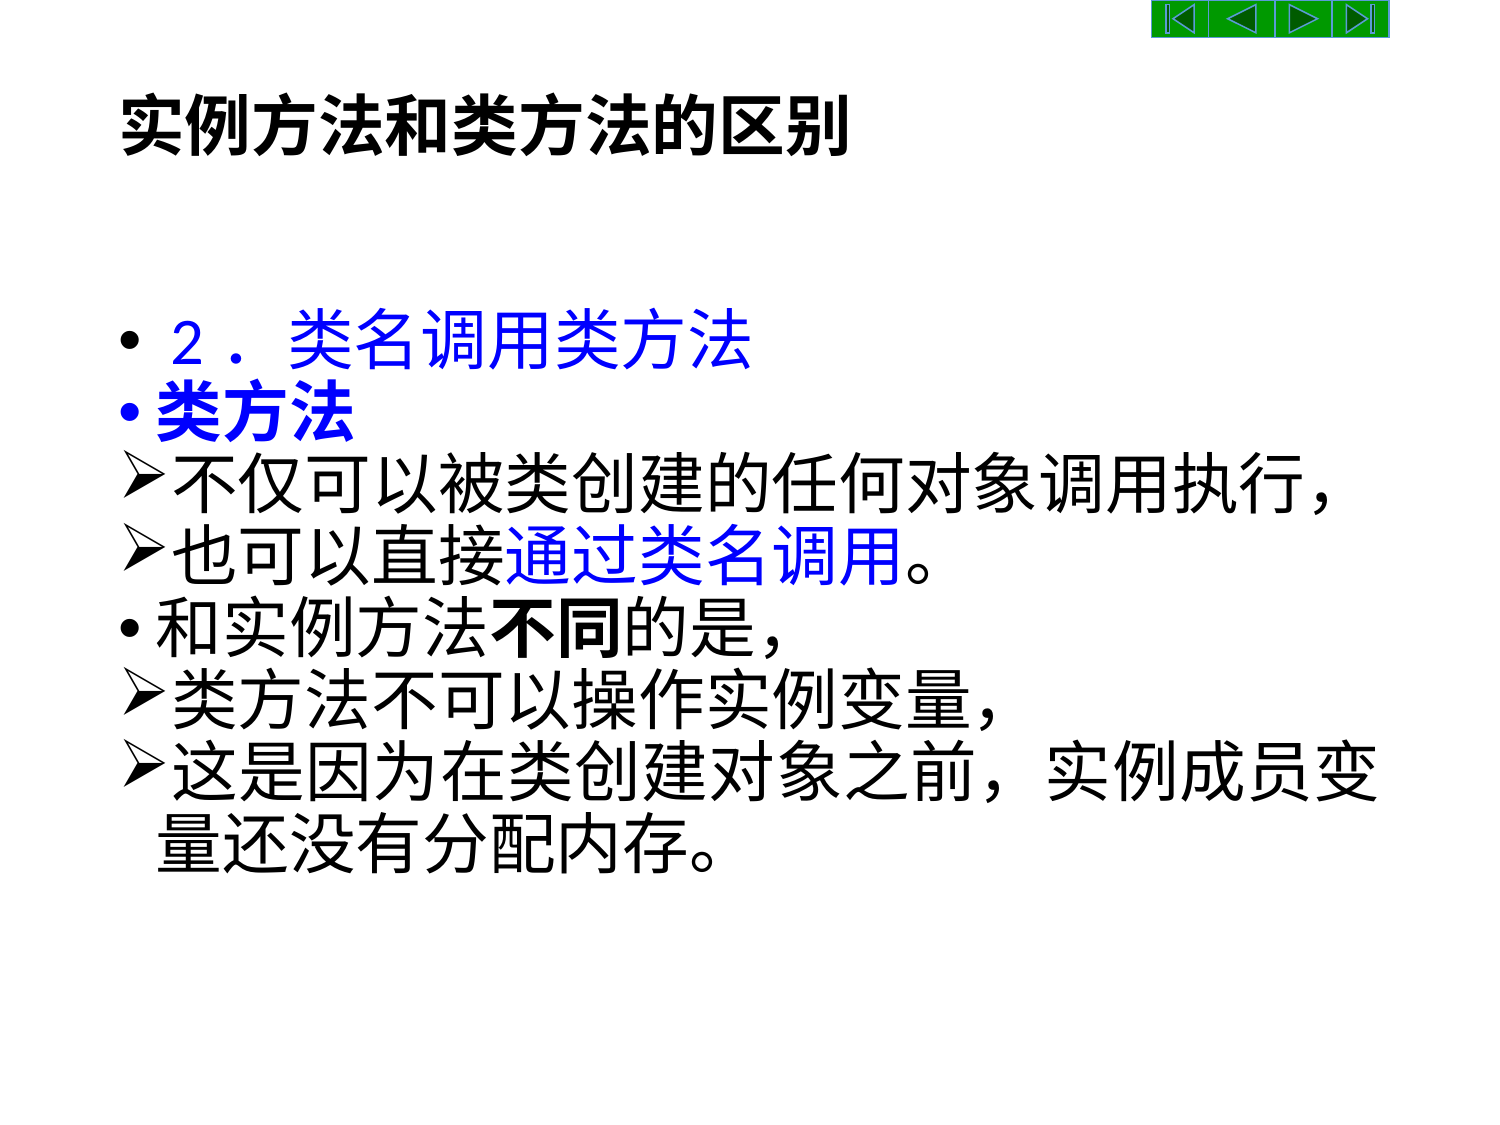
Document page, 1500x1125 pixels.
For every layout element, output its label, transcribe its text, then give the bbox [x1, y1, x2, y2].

title 实例方法和类方法的区别 [103, 59, 1397, 278]
list 2．类名调用类方法 类方法 不仅可以被类创建的任何对象调用执行， 也可以直接通过类名调用。 和实例方法不同的是， 类方法不可以操作实例变量， 这是因为在类创建对象之前，实例成员变量还没有分配内存。 [103, 299, 1397, 1014]
